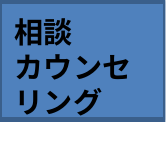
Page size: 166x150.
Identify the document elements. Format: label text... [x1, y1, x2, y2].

text_box [0, 0, 166, 6]
text_box 相談 カウンセリング [0, 6, 166, 127]
